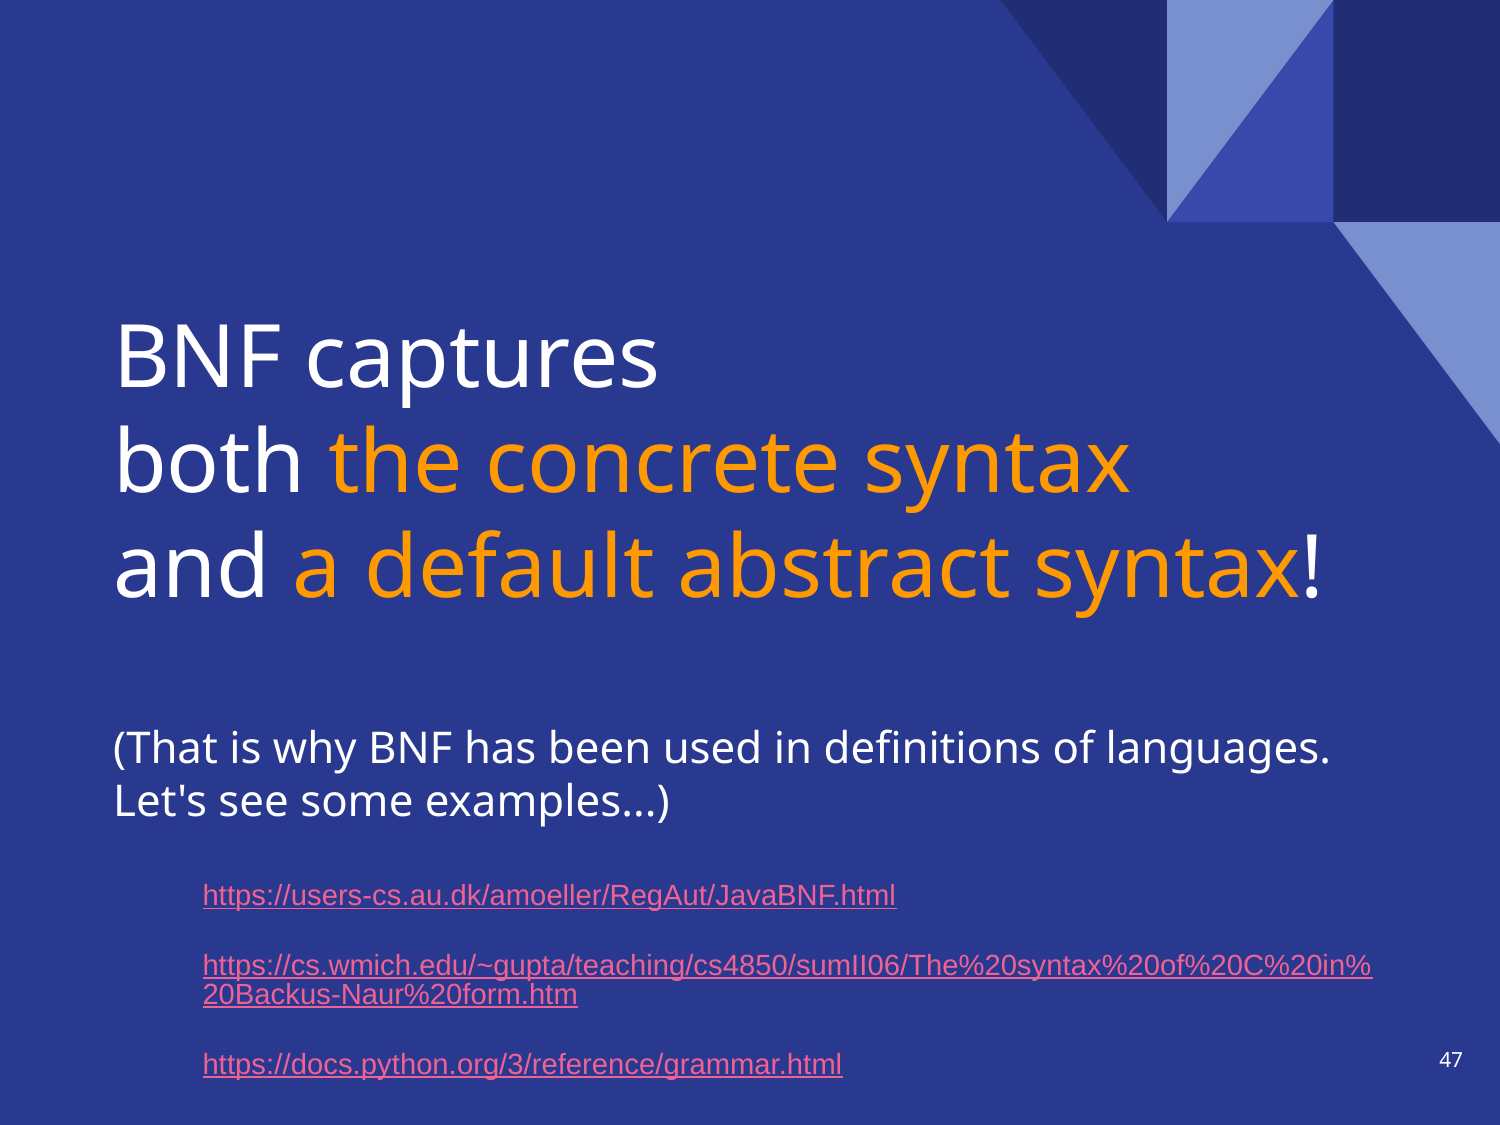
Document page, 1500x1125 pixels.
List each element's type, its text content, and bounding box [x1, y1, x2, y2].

text_box https://users-cs.au.dk/amoeller/RegAut/JavaBNF.html https://cs.wmich.edu/~gupta/teaching/cs4850/sumII06/The%20syntax%20of%20C%20in%20Backus-Naur%20form.htm https://docs.python.org/3/reference/grammar.html [187, 861, 1391, 1002]
title BNF captures both the concrete syntax and a default abstract syntax! (That is why BNF has been used in definitions of languages. Let's see some examples...) [98, 470, 1447, 655]
slide_number ‹#› [1387, 1017, 1478, 1104]
